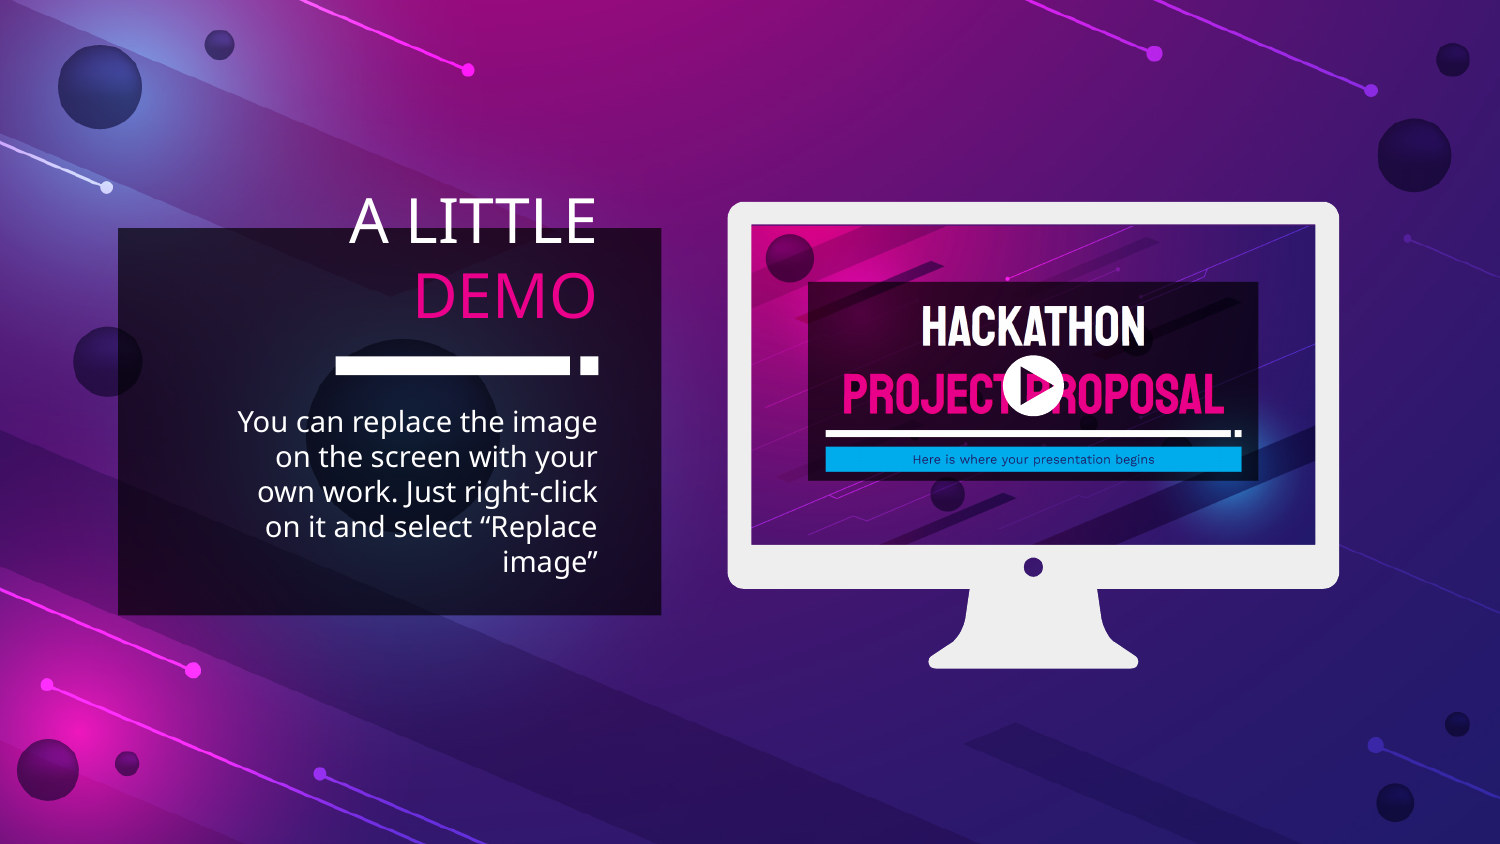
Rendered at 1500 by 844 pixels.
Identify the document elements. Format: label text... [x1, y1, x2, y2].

picture [0, 0, 1500, 844]
title A LITTLE DEMO [133, 241, 613, 347]
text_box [335, 356, 599, 376]
subtitle You can replace the image on the screen with your own work. Just right-click on it and select “Replace image” [210, 388, 614, 590]
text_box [727, 201, 1340, 669]
